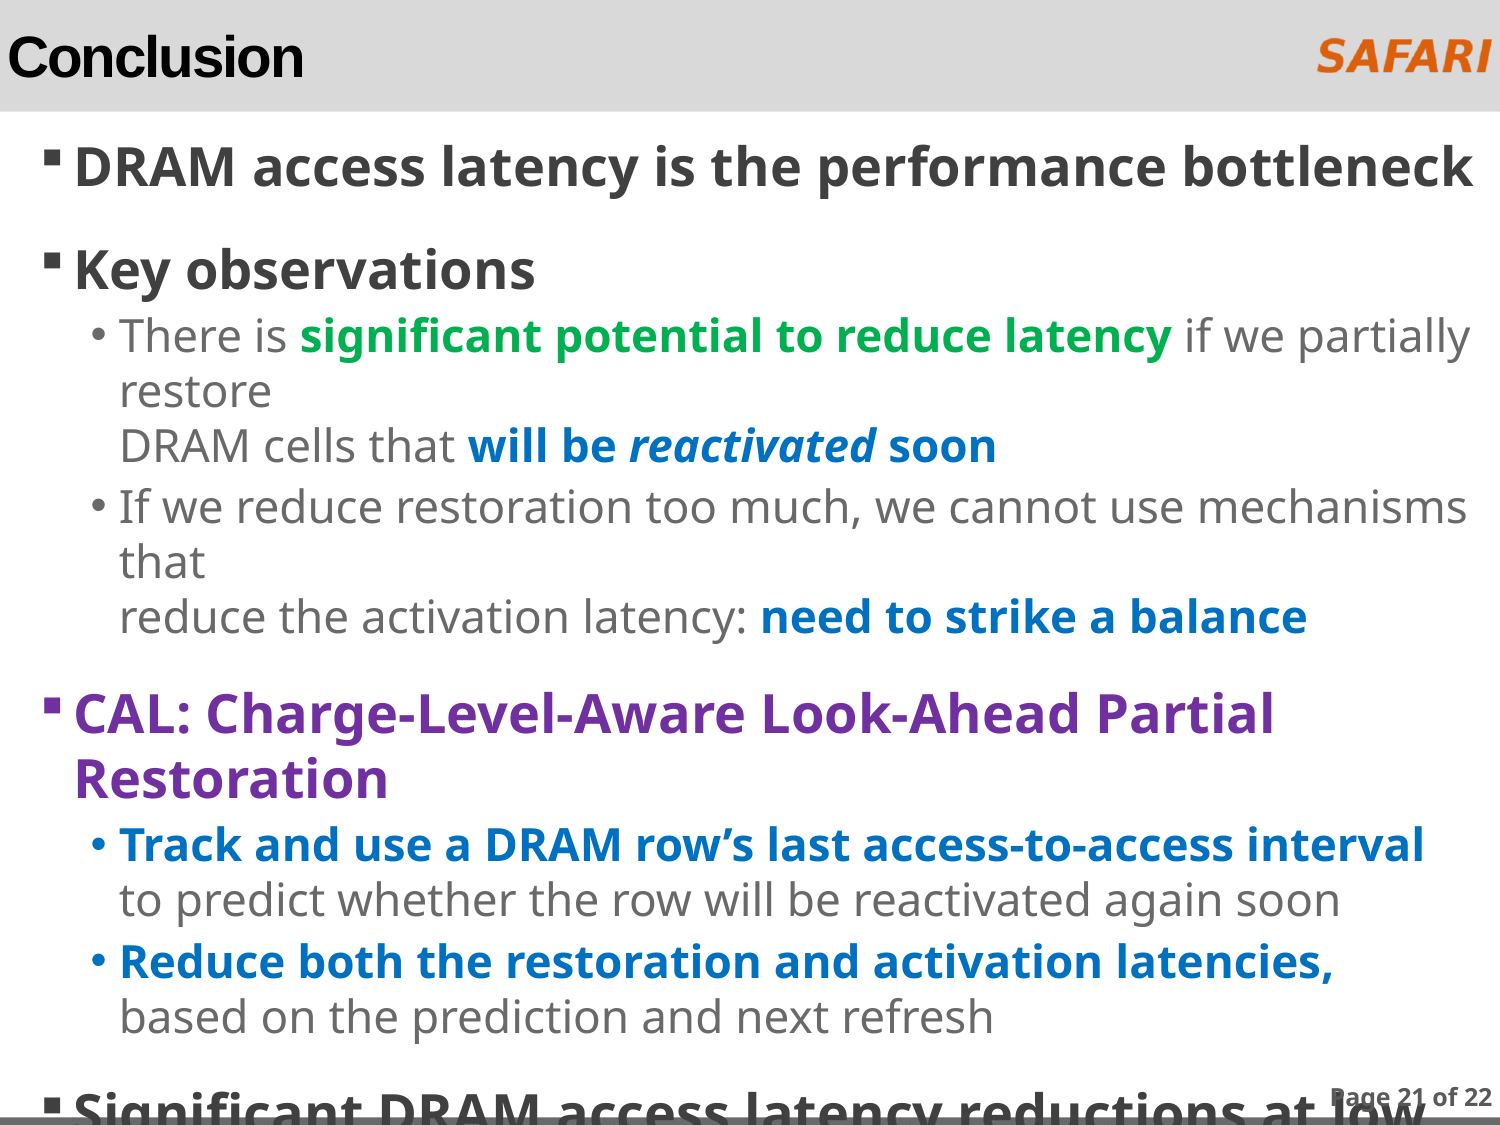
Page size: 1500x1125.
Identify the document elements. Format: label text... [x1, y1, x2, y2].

list DRAM access latency is the performance bottleneck Key observations There is significant potential to reduce latency if we partially restore DRAM cells that will be reactivated soon If we reduce restoration too much, we cannot use mechanisms that reduce the activation latency: need to strike a balance CAL: Charge-Level-Aware Look-Ahead Partial Restoration Track and use a DRAM row’s last access-to-access interval to predict whether the row will be reactivated again soon Reduce both the restoration and activation latencies, based on the prediction and next refresh Significant DRAM access latency reductions at low cost: 14.7% speedup, 11.3% energy reduction 8-core workloads [24, 125, 1500, 1065]
slide_number Page 21 of 22 [1275, 1079, 1500, 1118]
title Conclusion [0, 22, 1304, 94]
picture [1316, 37, 1492, 73]
